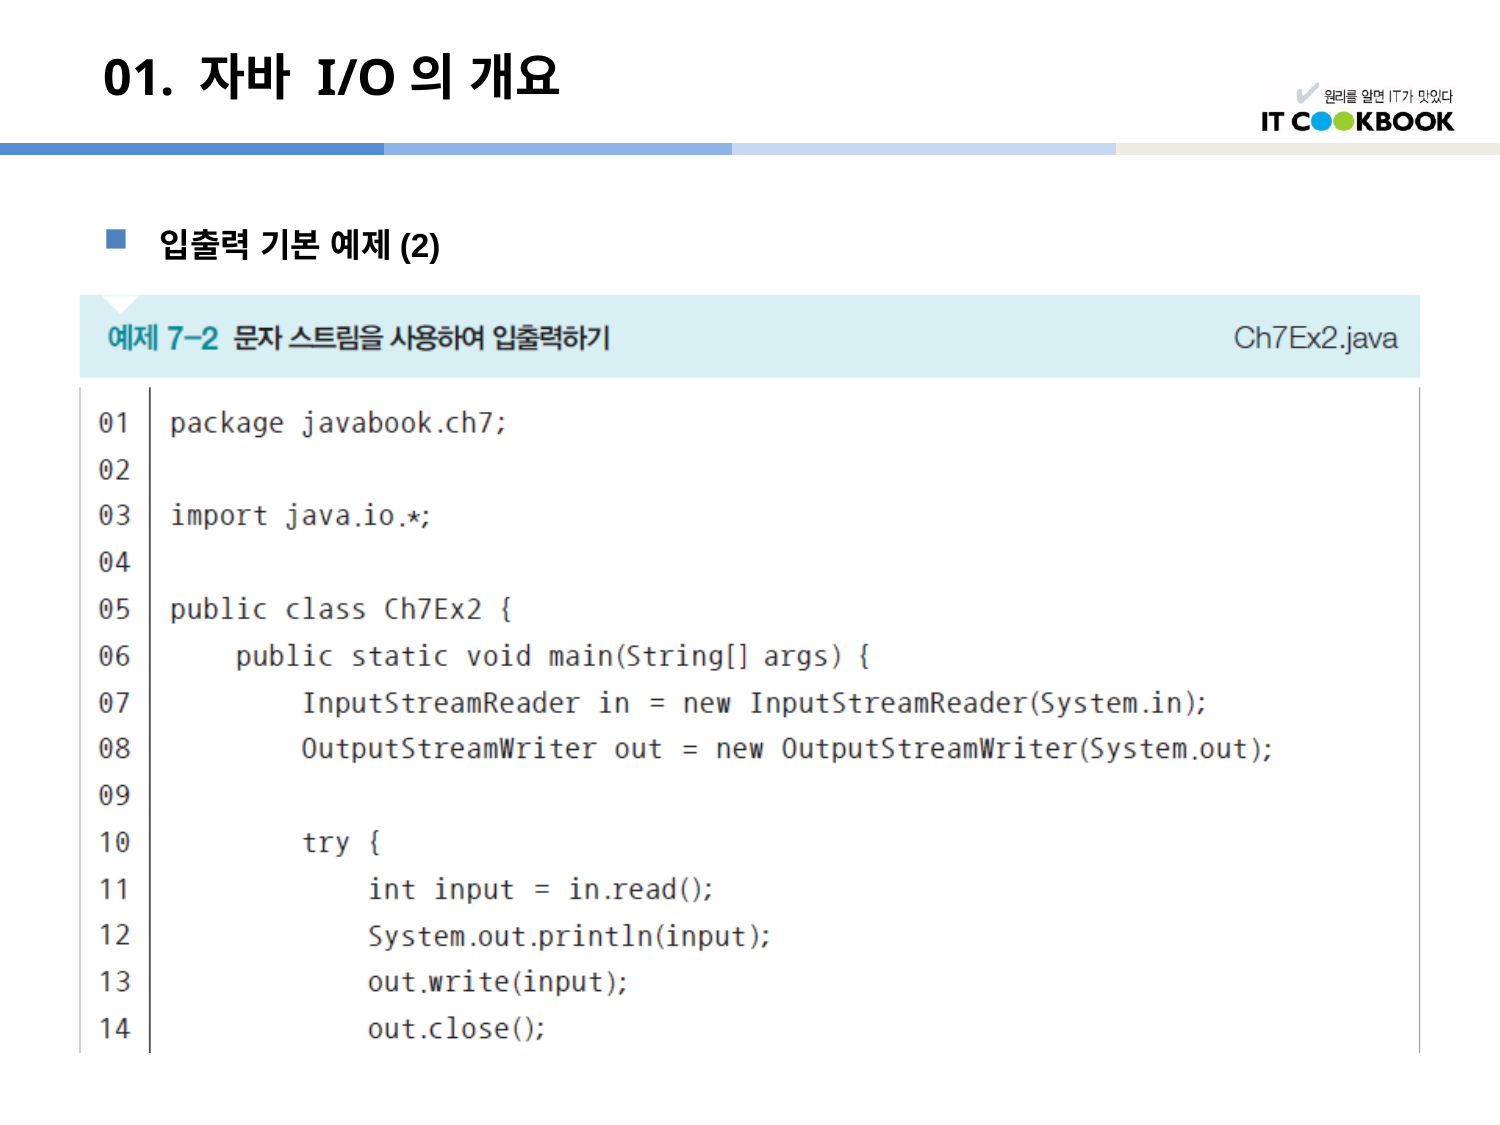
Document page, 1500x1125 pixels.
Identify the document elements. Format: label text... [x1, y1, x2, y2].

picture [79, 292, 1421, 1053]
text_box 입출력 기본 예제(2) [88, 196, 1436, 386]
title 01. 자바 I/O의 개요 [88, 30, 1211, 121]
picture [1257, 79, 1458, 133]
